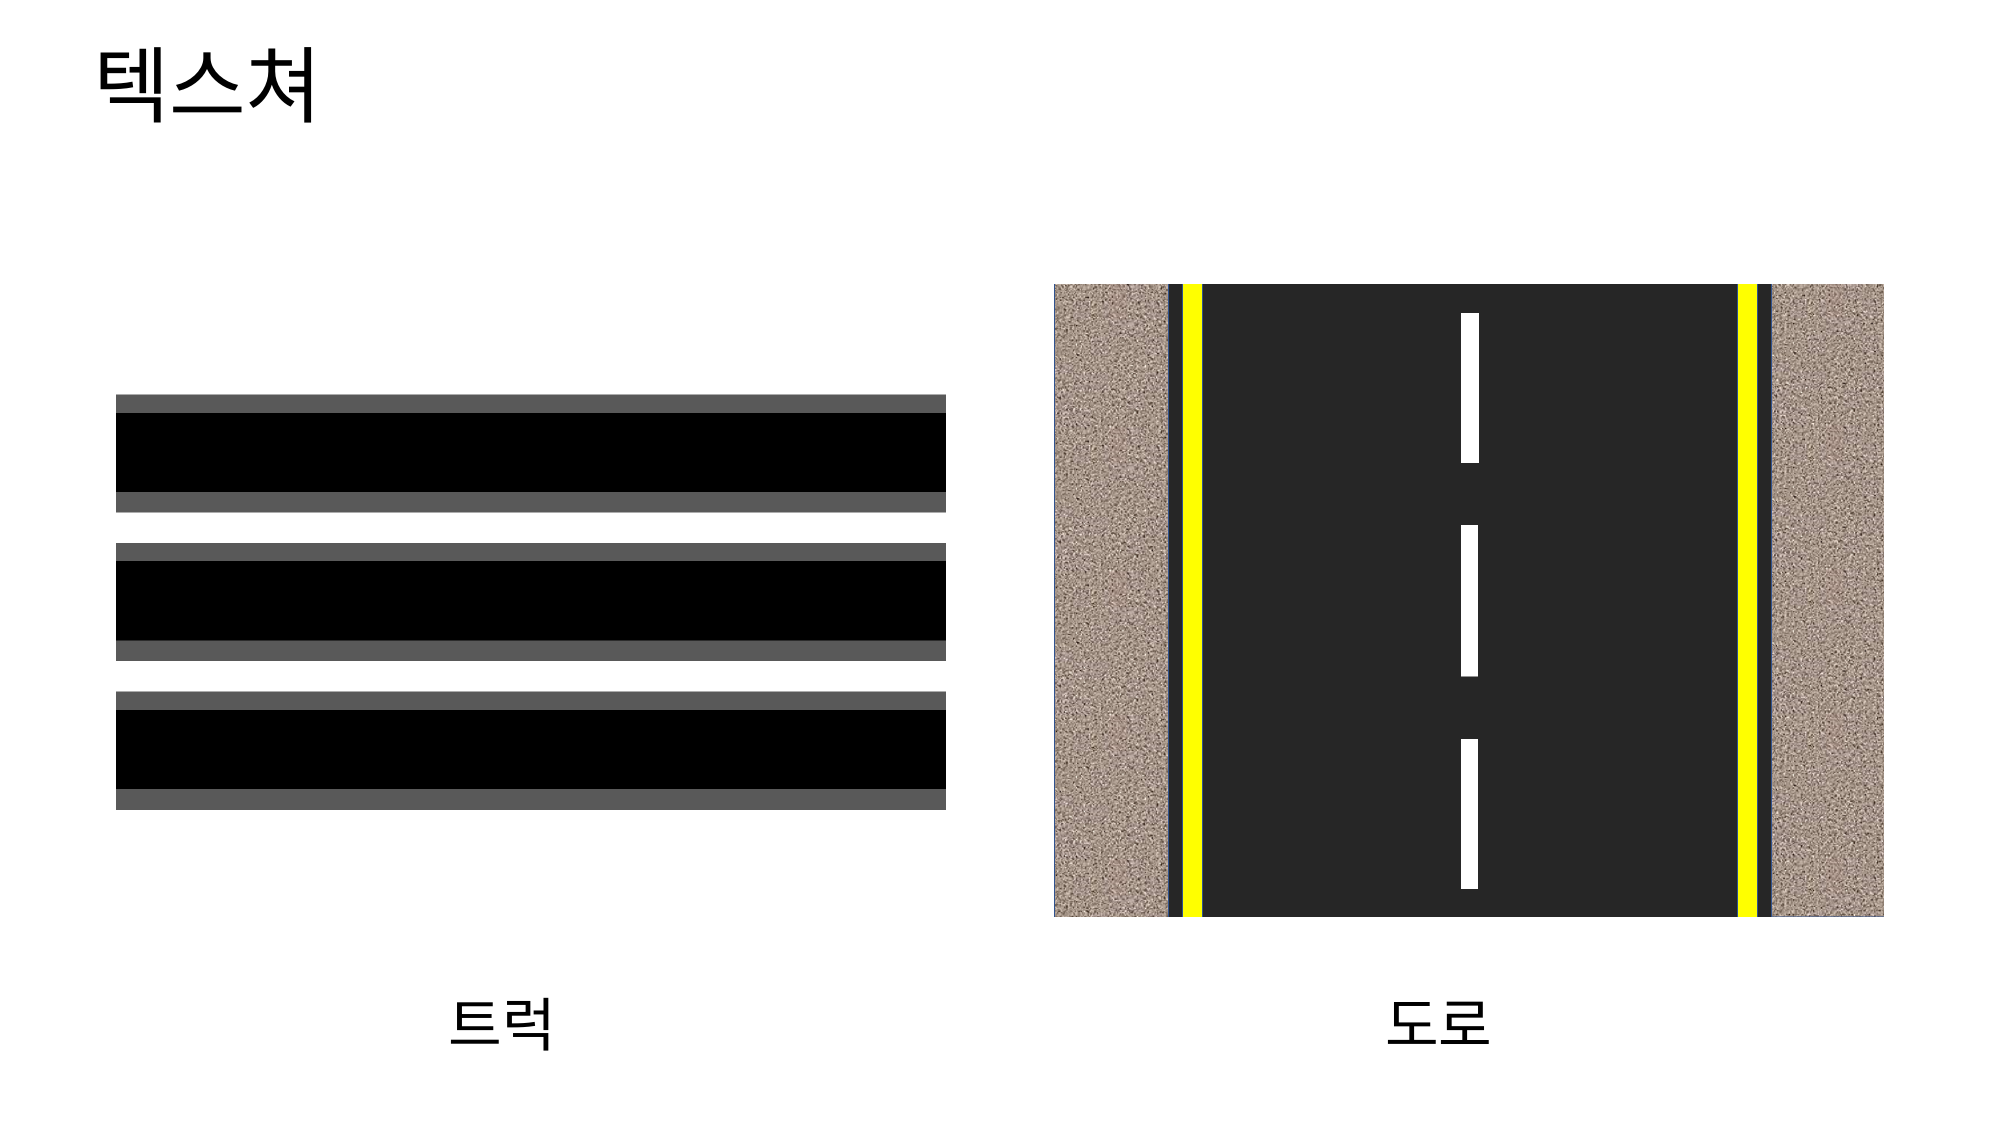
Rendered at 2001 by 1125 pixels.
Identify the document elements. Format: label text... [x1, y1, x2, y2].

picture [116, 367, 946, 834]
text_box 트럭 [433, 980, 571, 1066]
text_box 텍스쳐 [78, 25, 338, 141]
text_box 도로 [1370, 980, 1507, 1066]
picture [1054, 284, 1884, 917]
